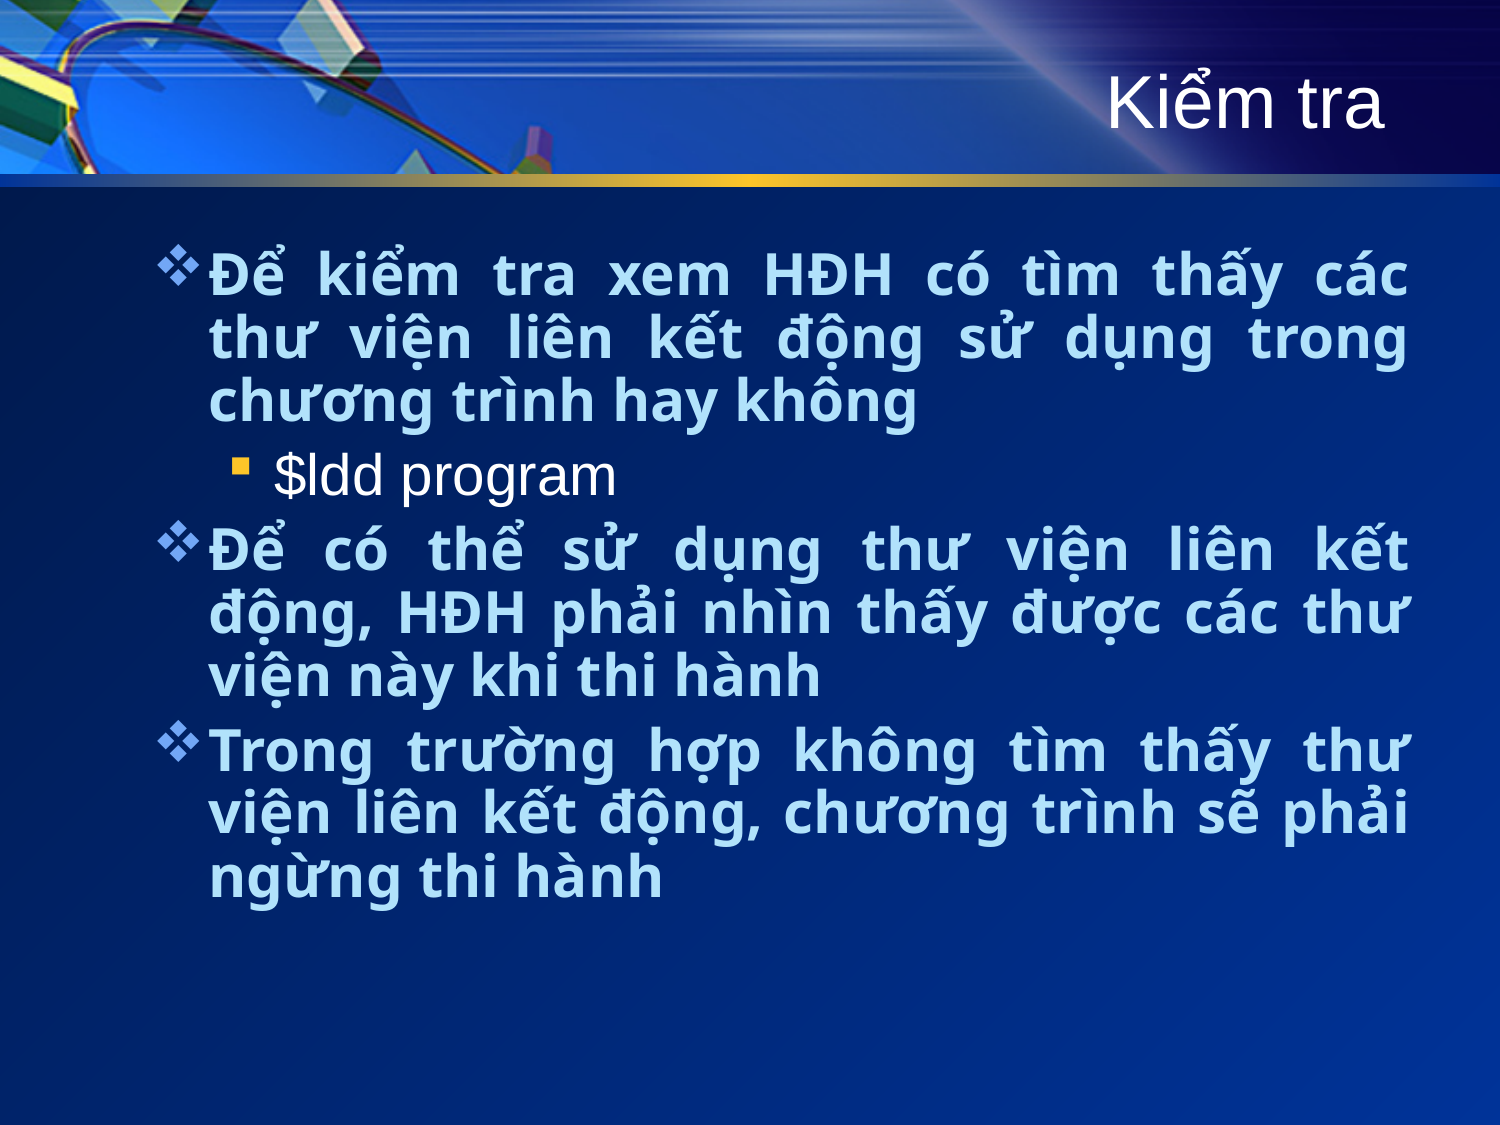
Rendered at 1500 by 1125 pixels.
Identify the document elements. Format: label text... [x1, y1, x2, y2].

picture [0, 0, 1500, 175]
title Kiểm tra [162, 52, 1401, 145]
list Để kiểm tra xem HĐH có tìm thấy các thư viện liên kết động sử dụng trong chương trình hay không $ldd program Để có thể sử dụng thư viện liên kết động, HĐH phải nhìn thấy được các thư viện này khi thi hành Trong trường hợp không tìm thấy thư viện liên kết động, chương trình sẽ phải ngừng thi hành [137, 237, 1426, 1063]
